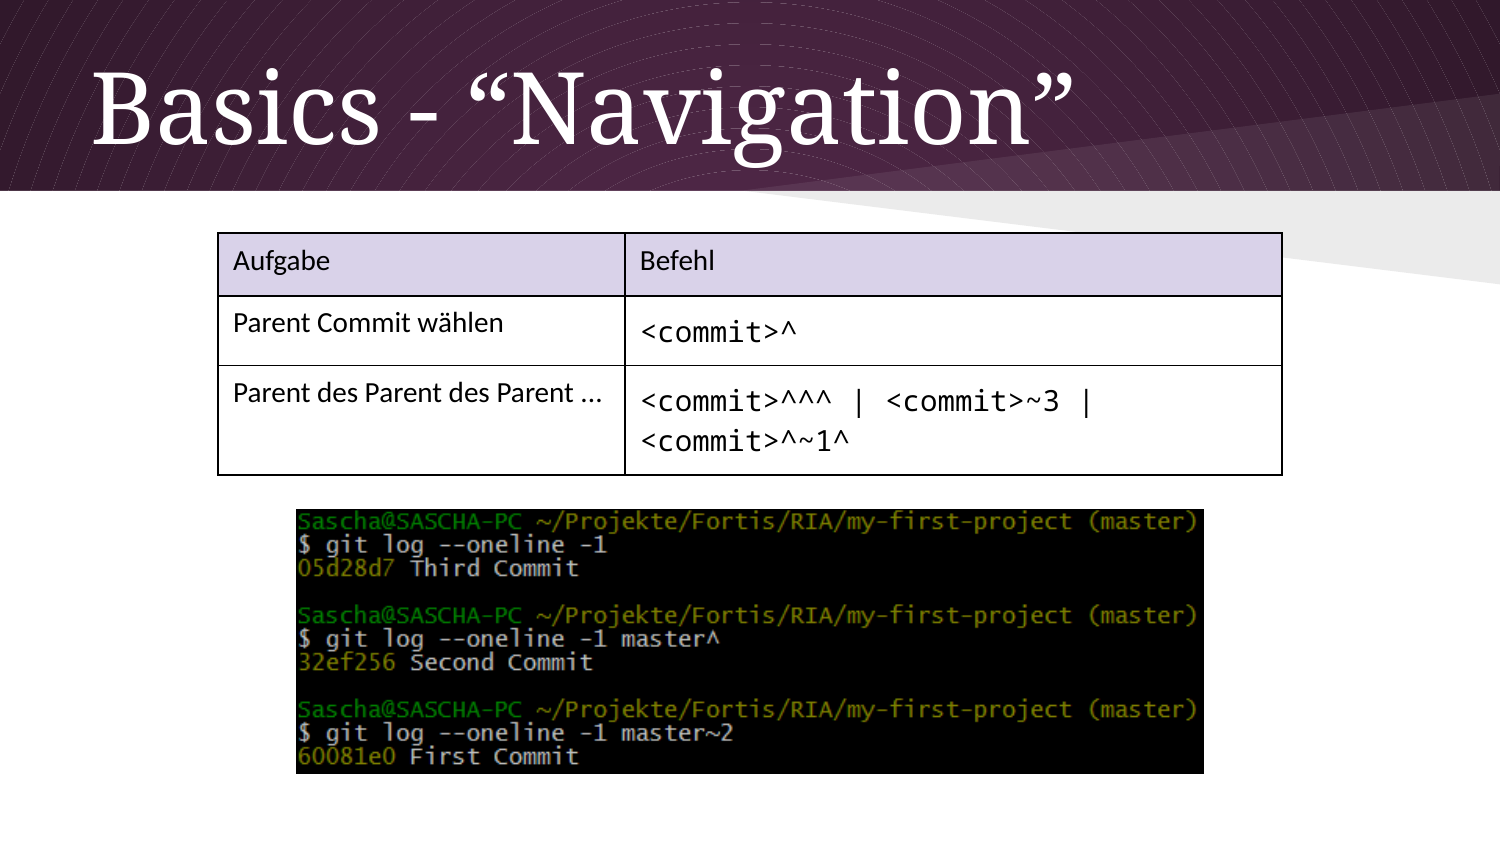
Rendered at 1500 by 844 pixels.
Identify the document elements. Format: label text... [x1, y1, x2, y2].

table_header Aufgabe [219, 234, 624, 295]
title Basics - “Navigation” [75, 33, 1425, 175]
table_header Befehl [626, 234, 1281, 295]
table_cell <commit>^ [626, 297, 1281, 365]
table_cell Parent Commit wählen [219, 297, 624, 365]
table_cell Parent des Parent des Parent ... [219, 366, 624, 474]
table_cell <commit>^^^ | <commit>~3 | <commit>^~1^ [626, 366, 1281, 474]
picture [296, 509, 1204, 775]
